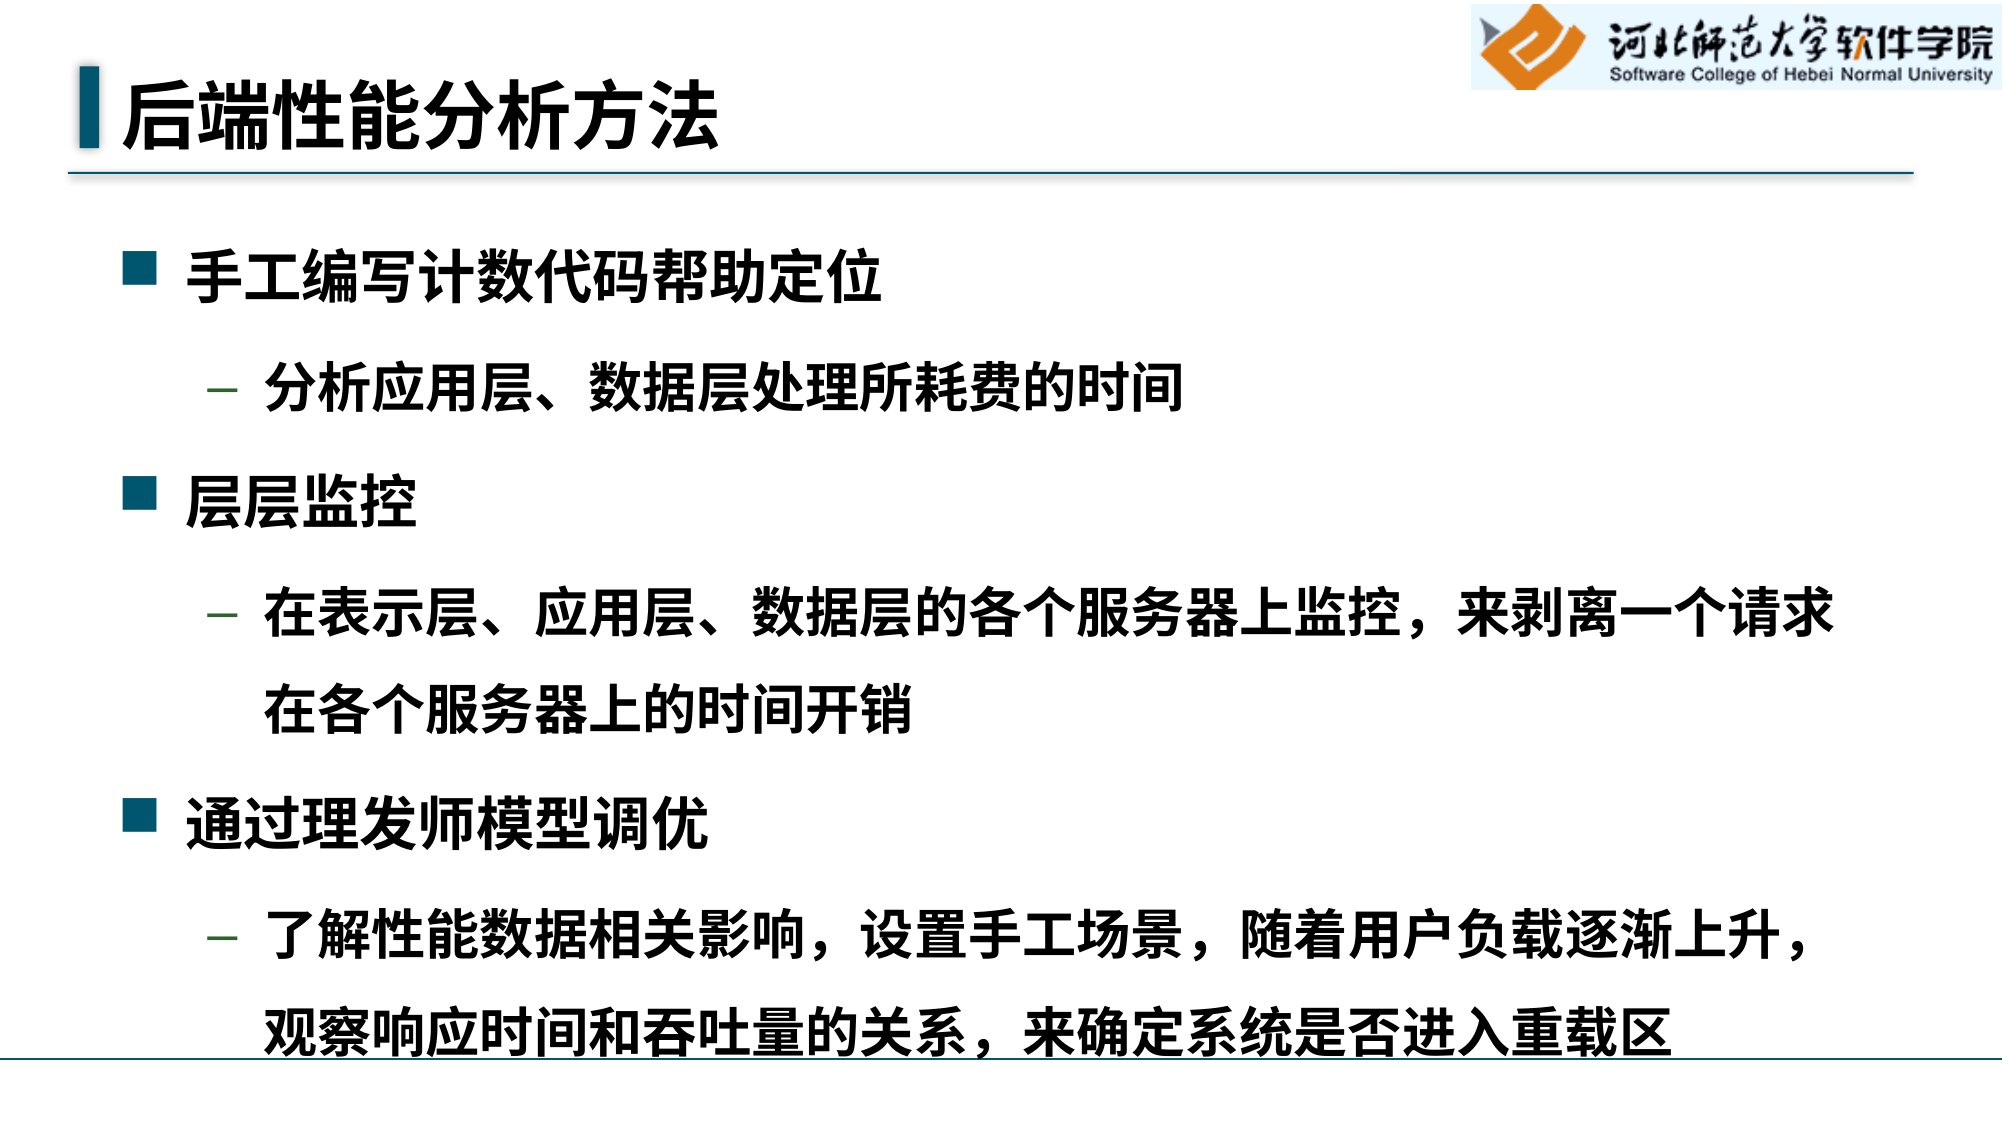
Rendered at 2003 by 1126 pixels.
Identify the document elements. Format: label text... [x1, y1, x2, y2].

picture [1471, 4, 2002, 90]
title 后端性能分析方法 [103, 66, 1462, 162]
list 手工编写计数代码帮助定位 分析应用层、数据层处理所耗费的时间 层层监控 在表示层、应用层、数据层的各个服务器上监控，来剥离一个请求在各个服务器上的时间开销 通过理发师模型调优 了解性能数据相关影响，设置手工场景，随着用户负载逐渐上升，观察响应时间和吞吐量的关系，来确定系统是否进入重载区 [99, 196, 1903, 1024]
